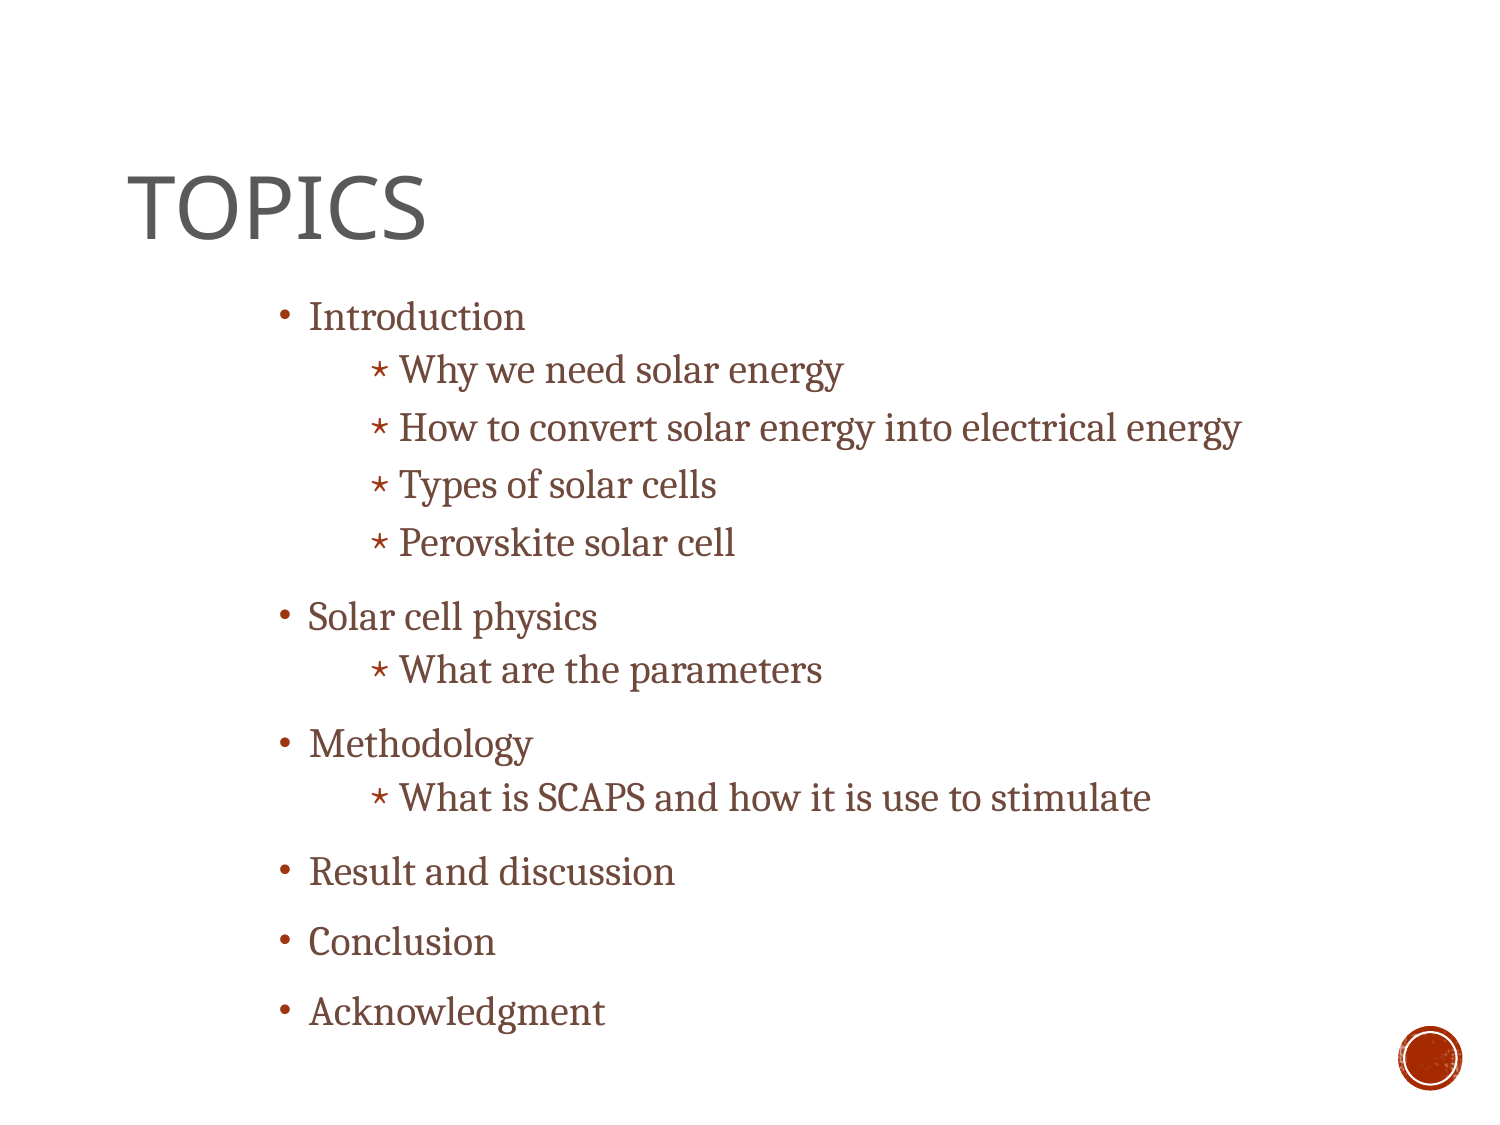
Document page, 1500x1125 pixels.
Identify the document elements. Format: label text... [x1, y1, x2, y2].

title Topics [112, 79, 1388, 344]
list Introduction Why we need solar energy How to convert solar energy into electrical energy Types of solar cells Perovskite solar cell Solar cell physics What are the parameters Methodology What is SCAPS and how it is use to stimulate Result and discussion Conclusion Acknowledgment [263, 286, 1322, 817]
